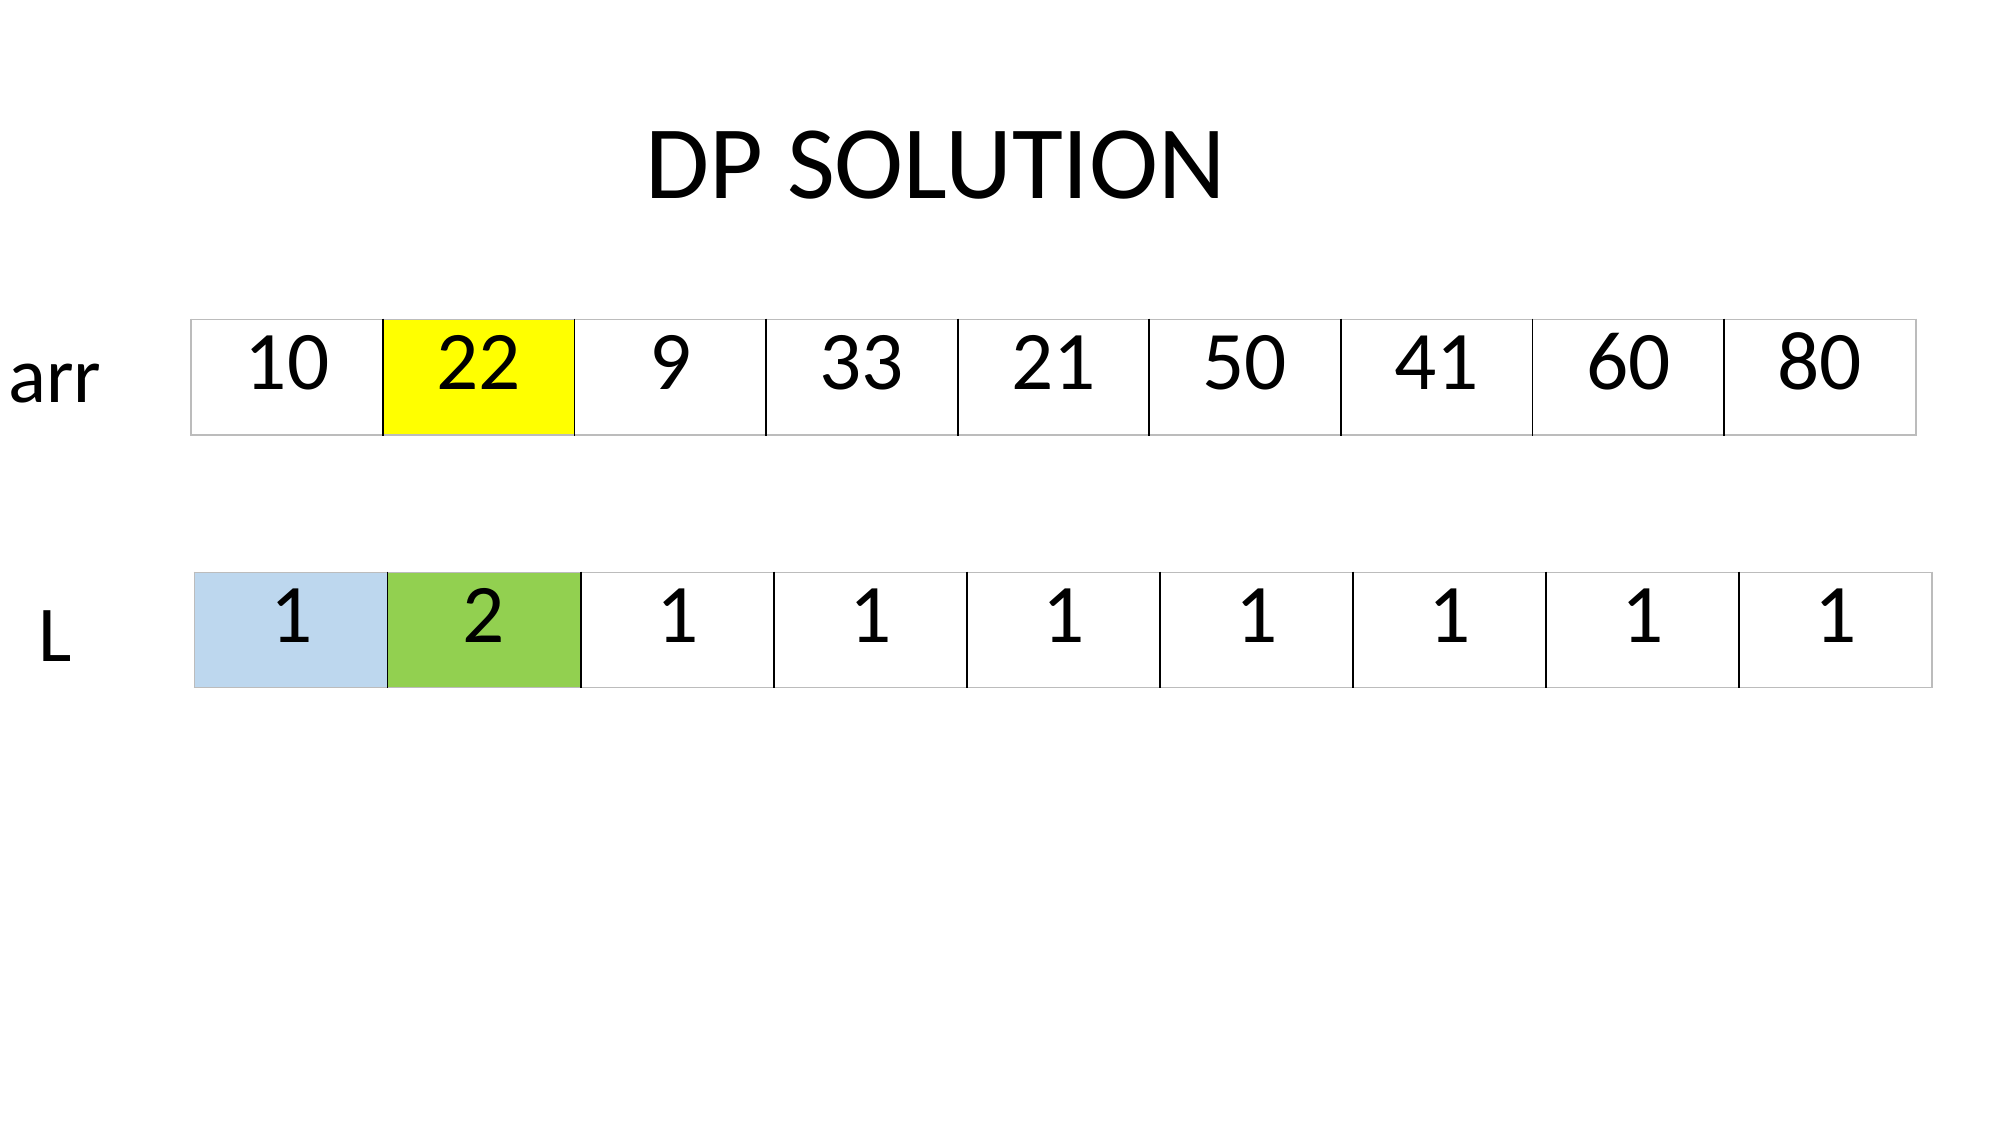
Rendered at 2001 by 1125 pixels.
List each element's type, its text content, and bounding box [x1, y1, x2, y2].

table_header 21 [959, 320, 1148, 434]
table_header 1 [195, 573, 387, 687]
table_header 9 [575, 320, 765, 434]
table_header 33 [767, 320, 957, 434]
table_header 2 [388, 573, 580, 687]
table_header 1 [968, 573, 1159, 687]
table_header 41 [1342, 320, 1532, 434]
table_header 1 [582, 573, 773, 687]
table_header 1 [1161, 573, 1352, 687]
table_header 60 [1533, 320, 1723, 434]
table_header 10 [192, 320, 382, 434]
table_header 80 [1725, 320, 1915, 434]
table_header 1 [1547, 573, 1738, 687]
text_box DP SOLUTION [630, 87, 1316, 227]
table_header 22 [384, 320, 574, 434]
text_box L [23, 575, 162, 685]
table_header 1 [775, 573, 966, 687]
text_box arr [0, 315, 192, 426]
table_header 50 [1150, 320, 1340, 434]
table_header 1 [1354, 573, 1545, 687]
table_header 1 [1740, 573, 1931, 687]
